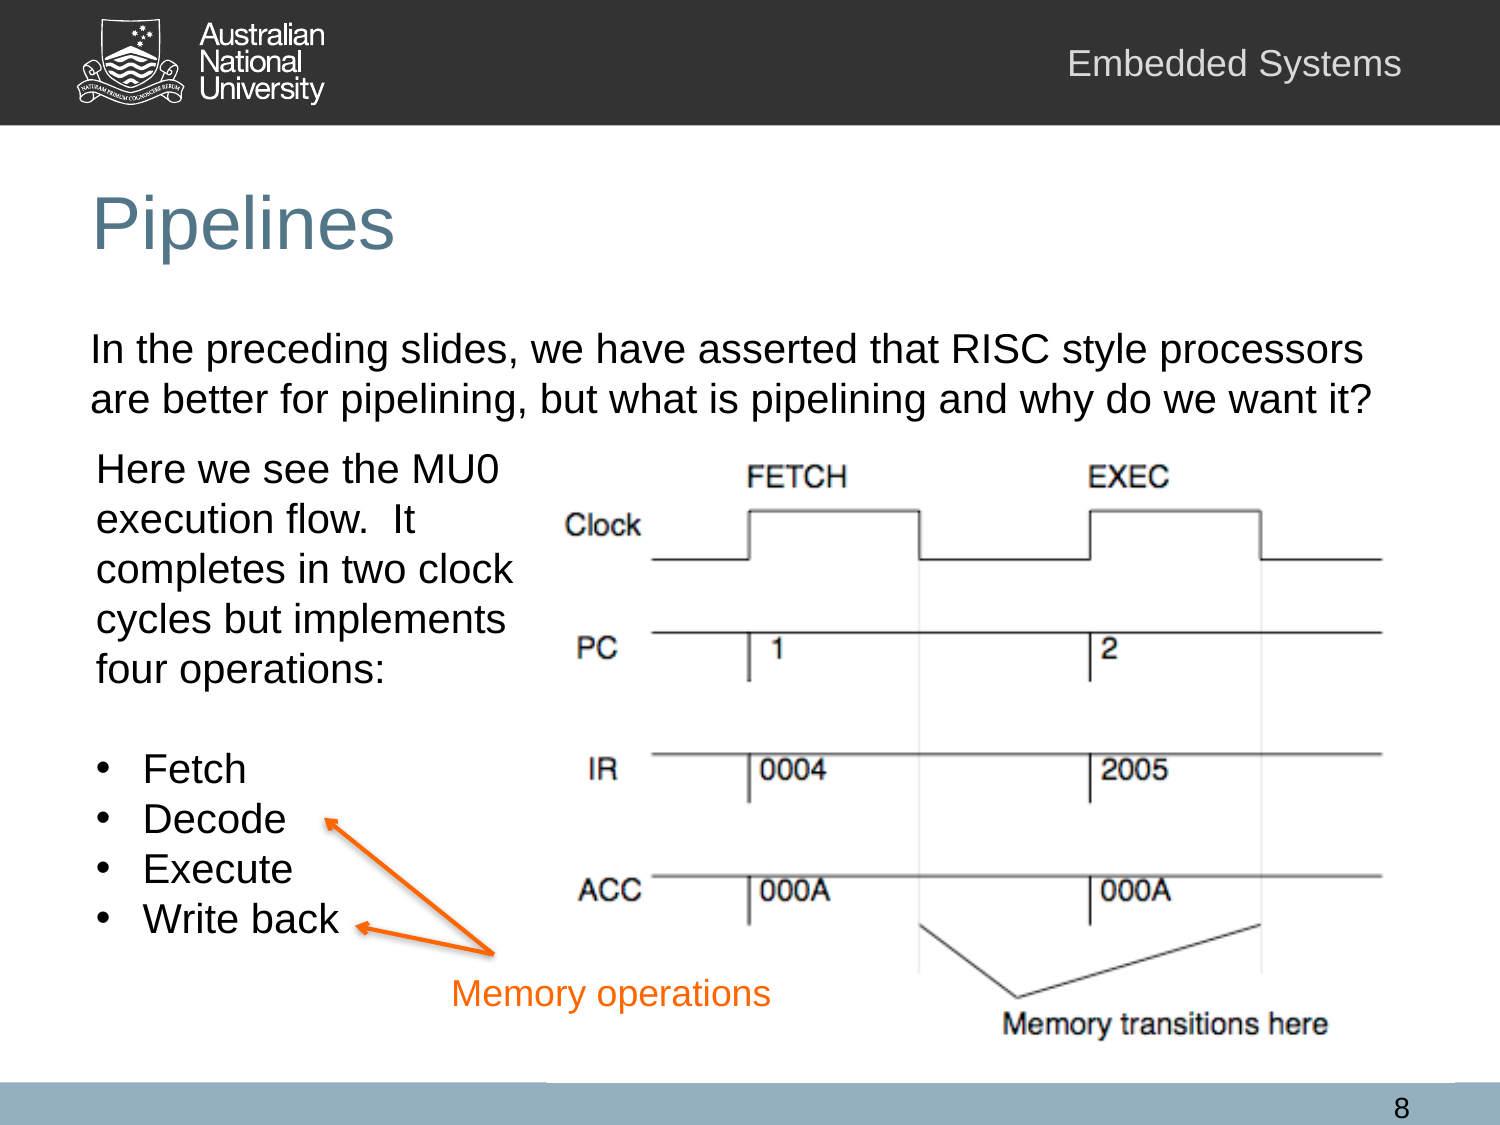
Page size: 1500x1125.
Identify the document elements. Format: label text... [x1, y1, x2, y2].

list In the preceding slides, we have asserted that RISC style processors are better for pipelining, but what is pipelining and why do we want it? [74, 314, 1426, 437]
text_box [323, 817, 494, 955]
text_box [354, 925, 494, 955]
slide_number 8 [1328, 1091, 1426, 1118]
picture [547, 436, 1455, 1083]
title Pipelines [76, 125, 1428, 314]
text_box Memory operations [436, 961, 542, 1021]
text_box Here we see the MU0 execution flow. It completes in two clock cycles but implements four operations: Fetch Decode Execute Write back [81, 434, 533, 950]
